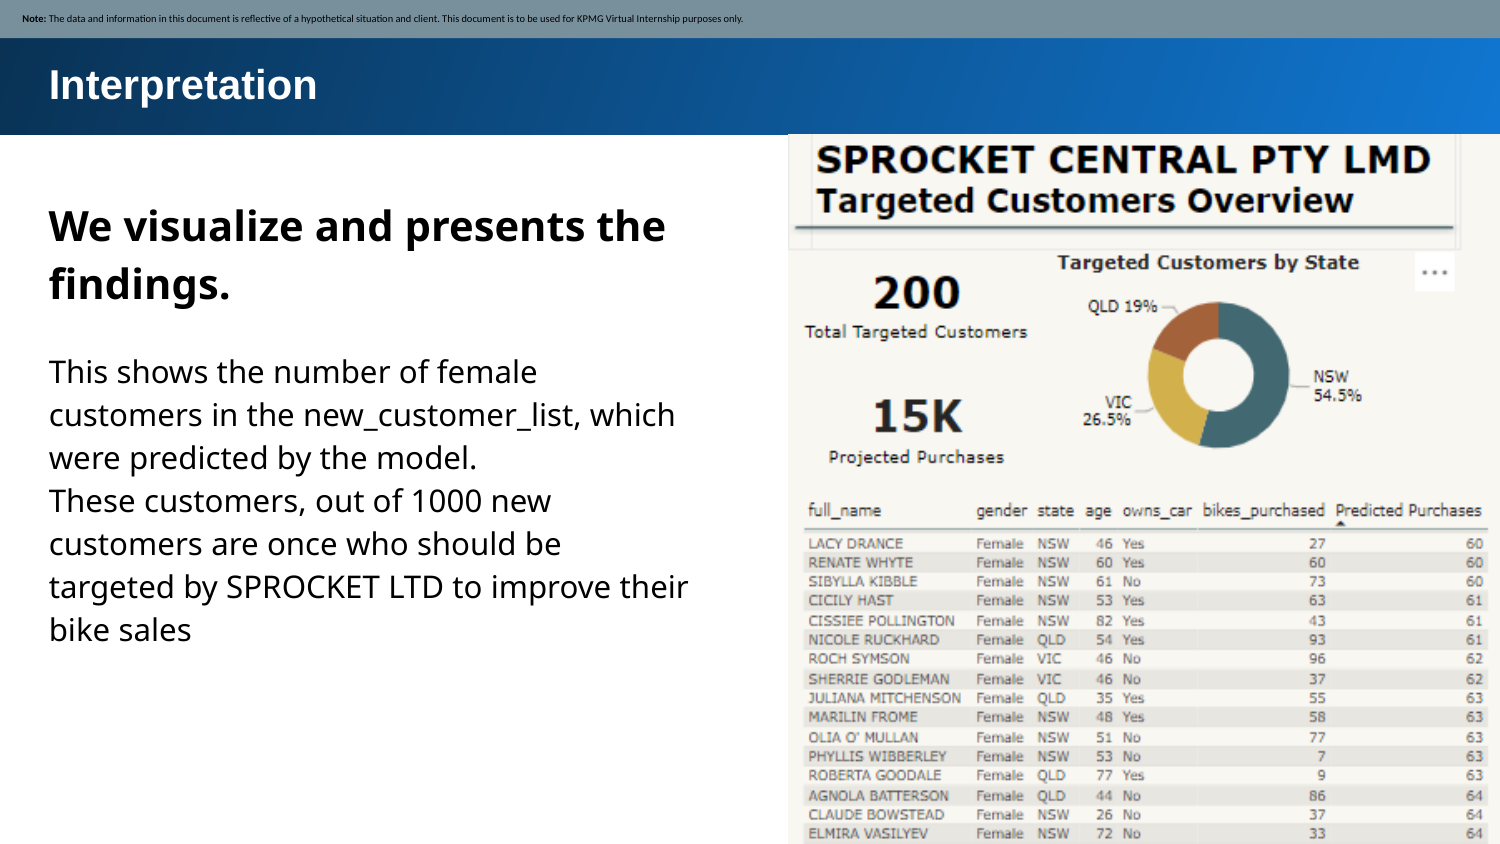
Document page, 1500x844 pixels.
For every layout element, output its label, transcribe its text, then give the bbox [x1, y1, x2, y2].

text_box Interpretation [33, 43, 1439, 124]
picture [787, 134, 1500, 844]
text_box Note: The data and information in this document is reflective of a hypothetical situation and client. This document is to be used for KPMG Virtual Internship purposes only. [0, 0, 1500, 39]
text_box [0, 39, 1500, 135]
text_box We visualize and presents the findings. [33, 177, 764, 323]
text_box This shows the number of female customers in the new_customer_list, which were predicted by the model. These customers, out of 1000 new customers are once who should be targeted by SPROCKET LTD to improve their bike sales [33, 331, 712, 663]
